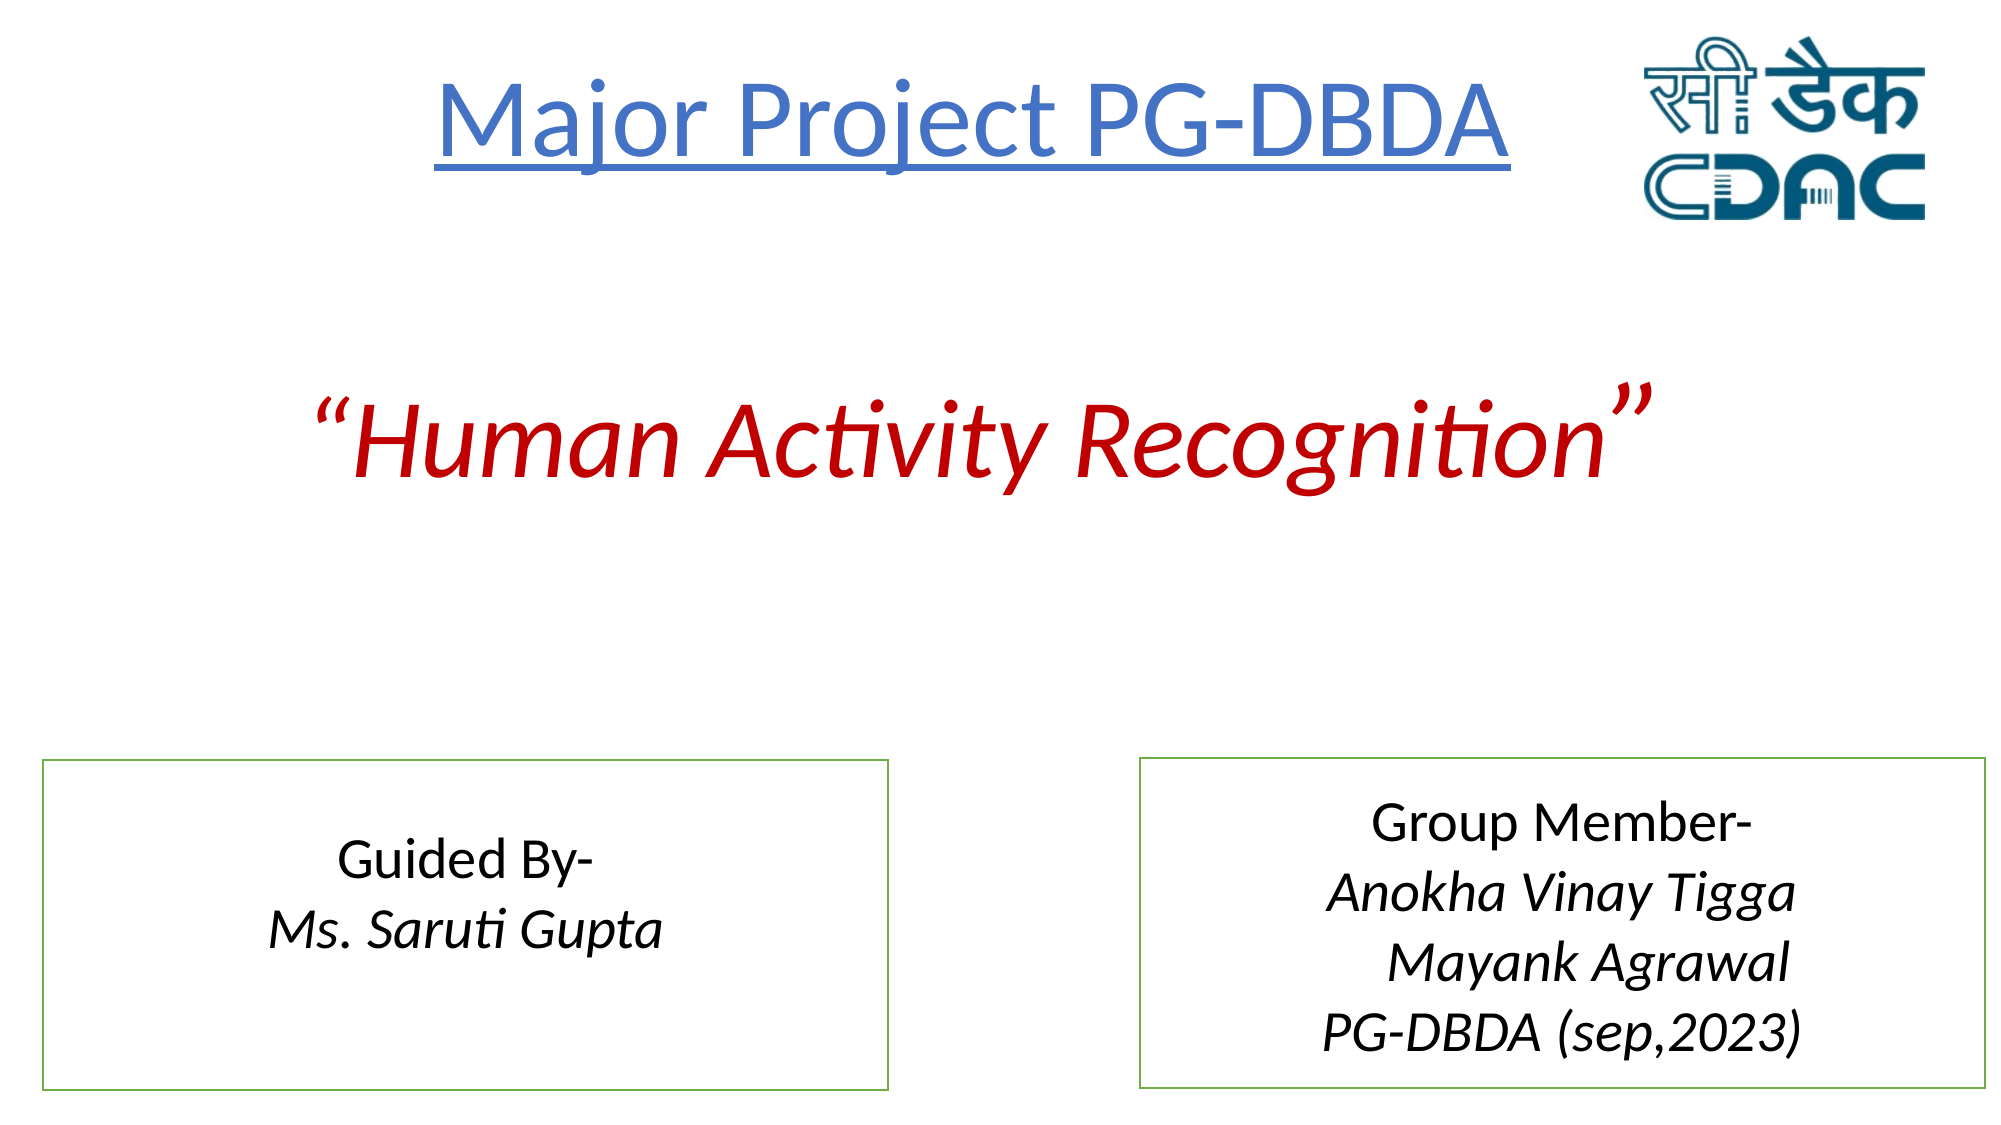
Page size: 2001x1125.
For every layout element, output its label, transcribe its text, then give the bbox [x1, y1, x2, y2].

subtitle “Human Activity Recognition” [234, 350, 1735, 760]
picture [1644, 36, 1925, 220]
text_box Group Member- Anokha Vinay Tigga Mayank Agrawal PG-DBDA (sep,2023) [1139, 757, 1986, 1089]
text_box Major Project PG-DBDA [178, 36, 1644, 187]
text_box Guided By- Ms. Saruti Gupta [42, 759, 889, 1091]
